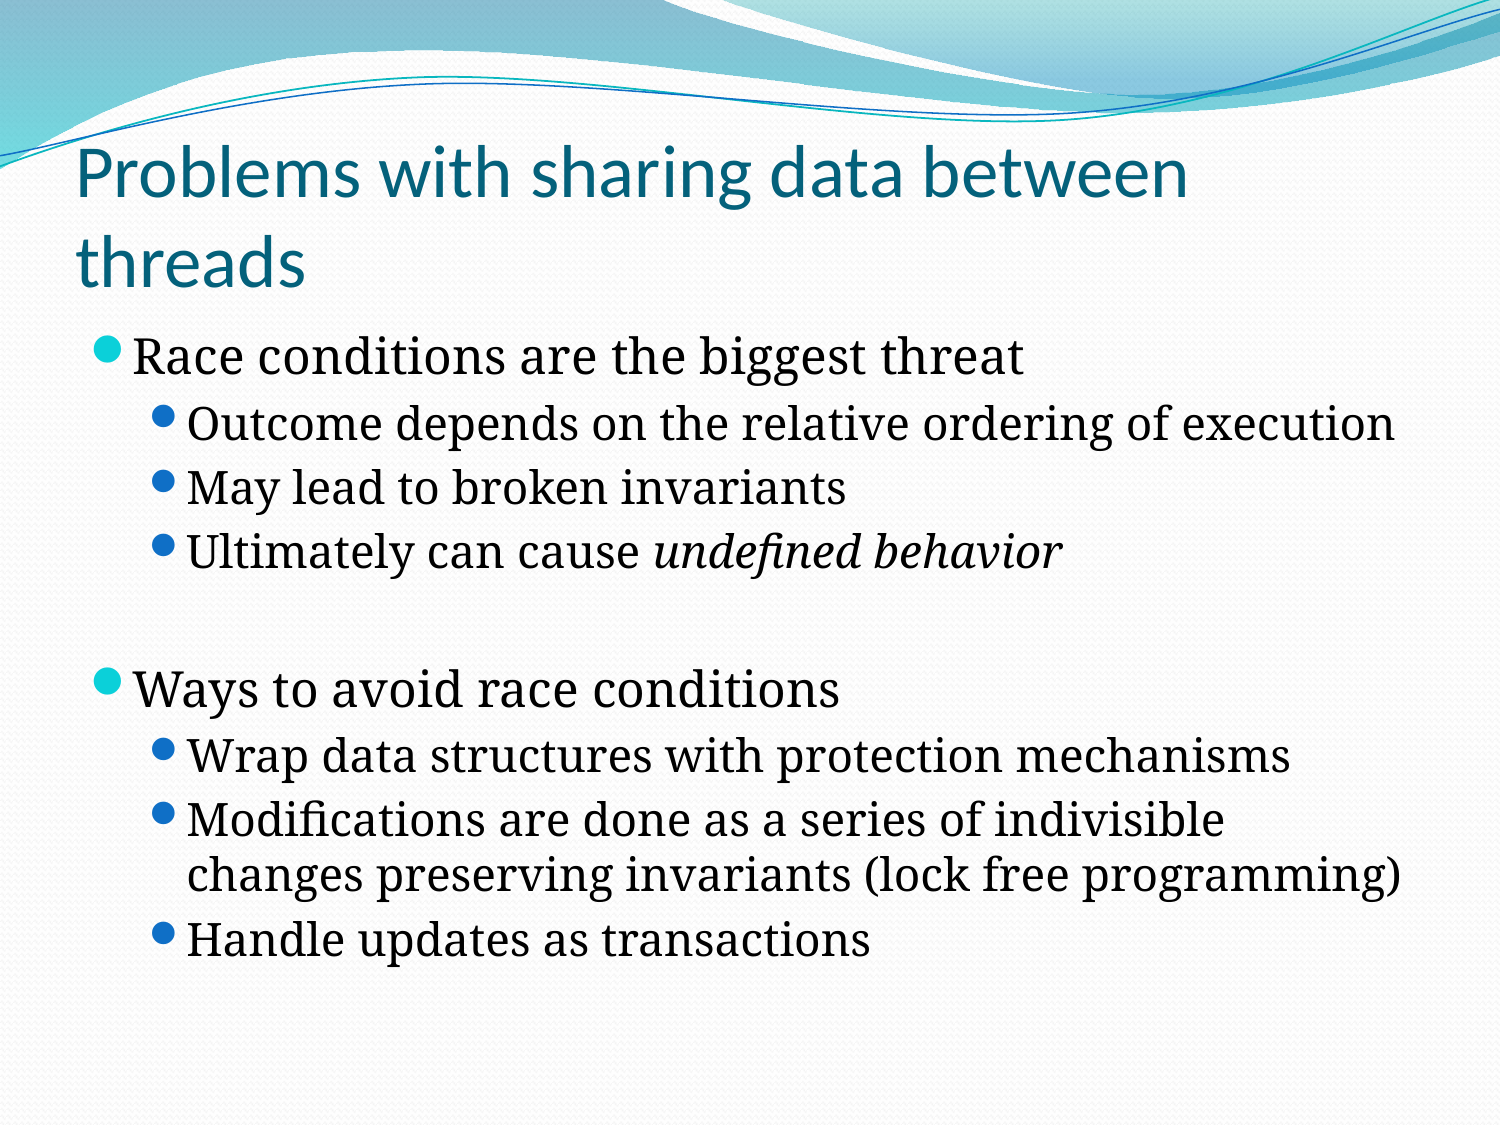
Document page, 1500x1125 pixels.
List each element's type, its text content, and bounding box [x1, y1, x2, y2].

list Race conditions are the biggest threat Outcome depends on the relative ordering of execution May lead to broken invariants Ultimately can cause undefined behavior Ways to avoid race conditions Wrap data structures with protection mechanisms Modifications are done as a series of indivisible changes preserving invariants (lock free programming) Handle updates as transactions [75, 317, 1425, 1038]
title Problems with sharing data between threads [75, 115, 1425, 303]
